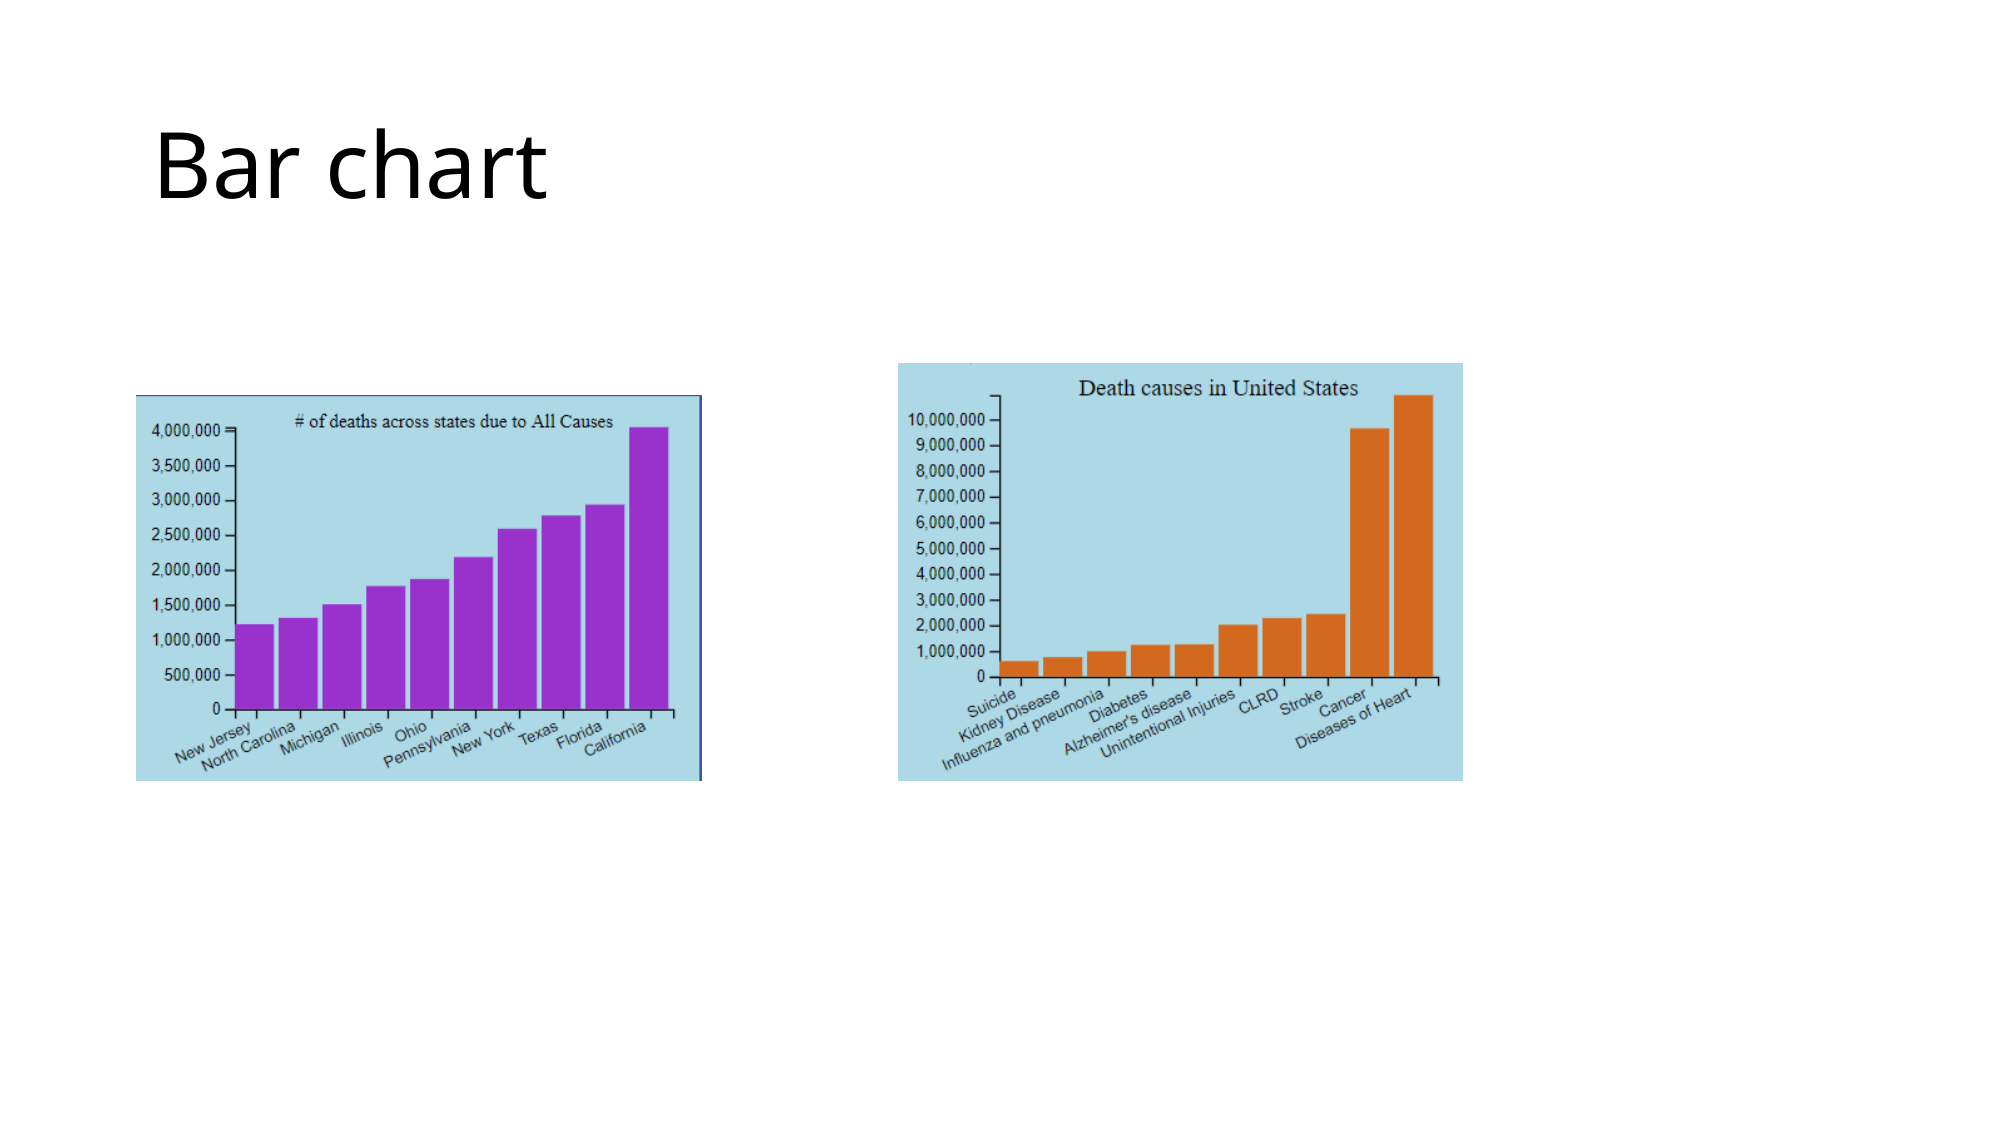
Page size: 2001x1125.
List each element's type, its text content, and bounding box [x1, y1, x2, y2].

title Bar chart [137, 59, 1863, 278]
picture [898, 363, 1463, 781]
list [136, 395, 702, 781]
